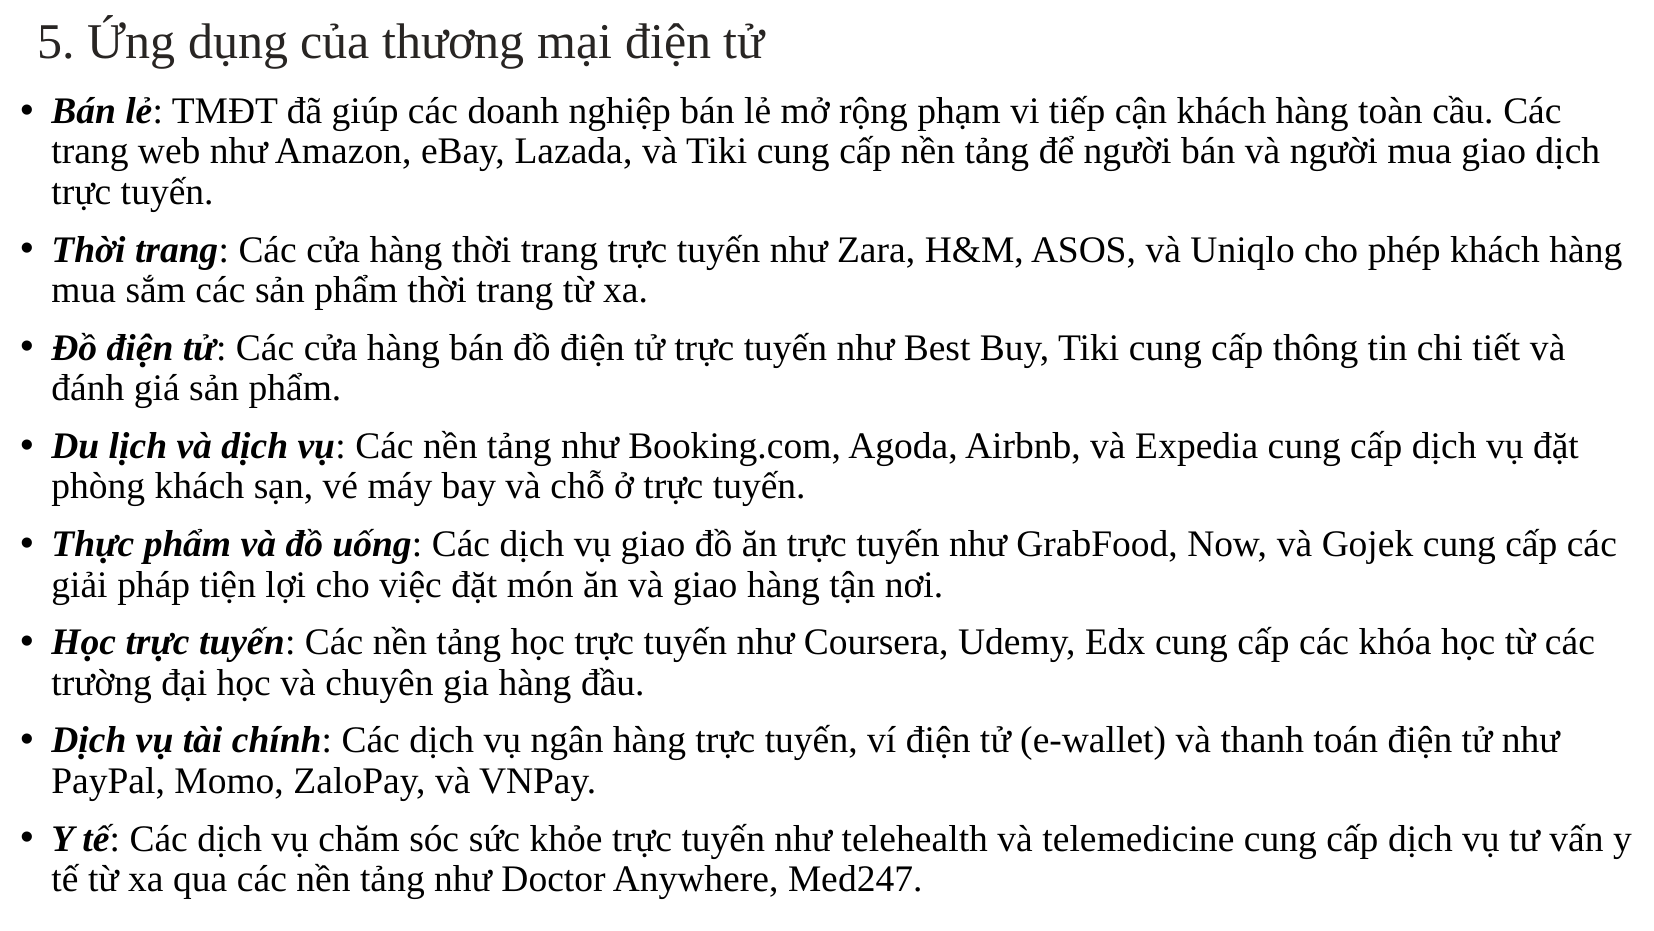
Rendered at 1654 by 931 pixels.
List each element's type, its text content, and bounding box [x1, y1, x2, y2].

list Bán lẻ: TMĐT đã giúp các doanh nghiệp bán lẻ mở rộng phạm vi tiếp cận khách hàng toàn cầu. Các trang web như Amazon, eBay, Lazada, và Tiki cung cấp nền tảng để người bán và người mua giao dịch trực tuyến. Thời trang: Các cửa hàng thời trang trực tuyến như Zara, H&M, ASOS, và Uniqlo cho phép khách hàng mua sắm các sản phẩm thời trang từ xa. Đồ điện tử: Các cửa hàng bán đồ điện tử trực tuyến như Best Buy, Tiki cung cấp thông tin chi tiết và đánh giá sản phẩm. Du lịch và dịch vụ: Các nền tảng như Booking.com, Agoda, Airbnb, và Expedia cung cấp dịch vụ đặt phòng khách sạn, vé máy bay và chỗ ở trực tuyến. Thực phẩm và đồ uống: Các dịch vụ giao đồ ăn trực tuyến như GrabFood, Now, và Gojek cung cấp các giải pháp tiện lợi cho việc đặt món ăn và giao hàng tận nơi. Học trực tuyến: Các nền tảng học trực tuyến như Coursera, Udemy, Edx cung cấp các khóa học từ các trường đại học và chuyên gia hàng đầu. Dịch vụ tài chính: Các dịch vụ ngân hàng trực tuyến, ví điện tử (e-wallet) và thanh toán điện tử như PayPal, Momo, ZaloPay, và VNPay. Y tế: Các dịch vụ chăm sóc sức khỏe trực tuyến như telehealth và telemedicine cung cấp dịch vụ tư vấn y tế từ xa qua các nền tảng như Doctor Anywhere, Med247. [5, 83, 1654, 908]
title 5. Ứng dụng của thương mại điện tử [22, 1, 1258, 83]
